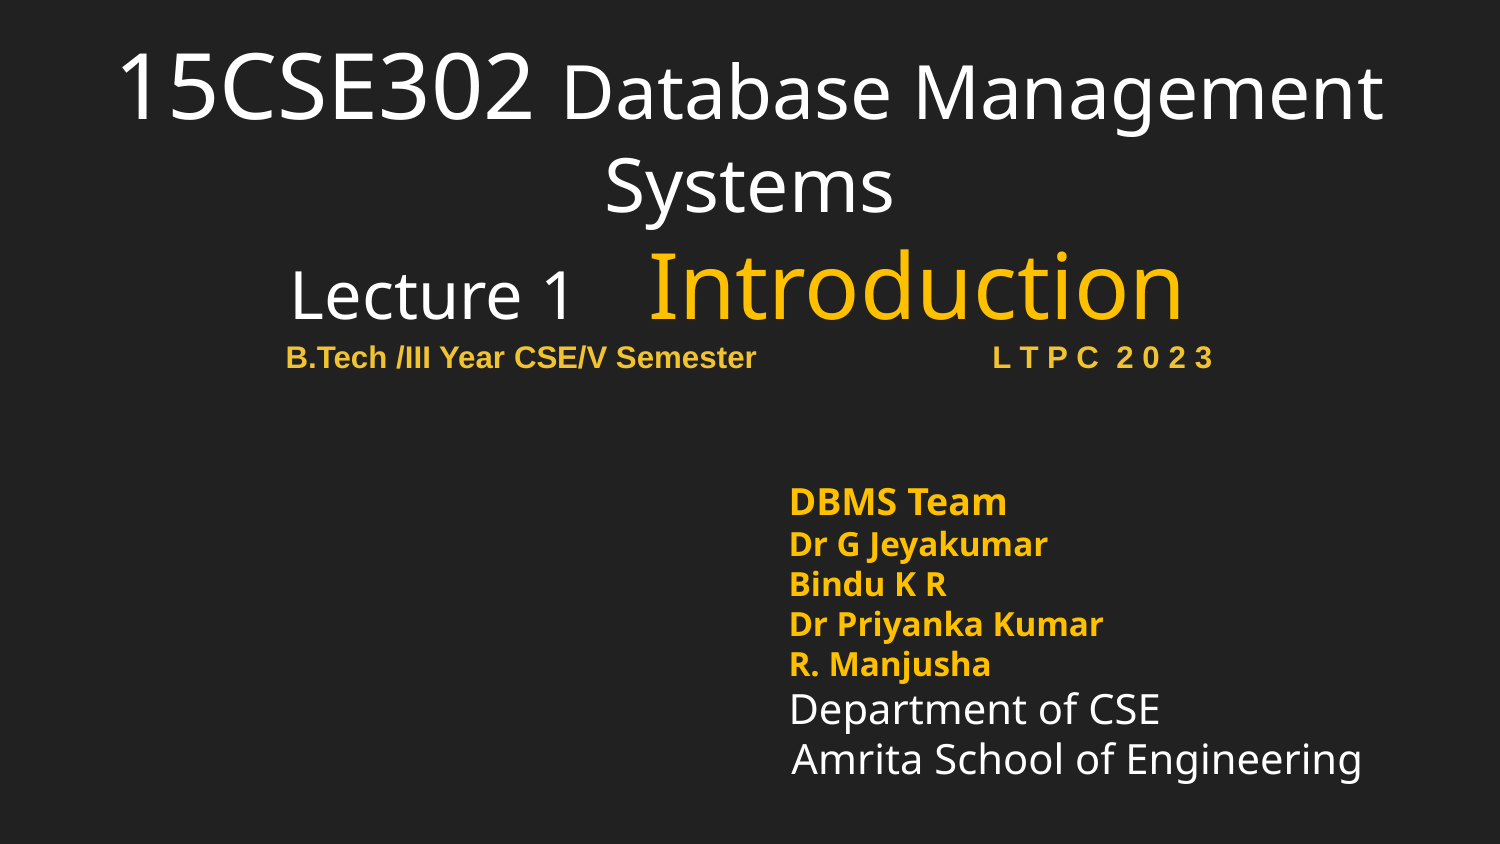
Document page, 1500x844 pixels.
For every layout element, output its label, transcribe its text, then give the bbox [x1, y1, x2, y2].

title 15CSE302 Database Management Systems Lecture 1 Introduction B.Tech /III Year CSE/V Semester L T P C 2 0 2 3 [51, 61, 1449, 459]
subtitle DBMS Team Dr G Jeyakumar Bindu K R Dr Priyanka Kumar R. Manjusha Department of CSE Amrita School of Engineering [754, 463, 1464, 793]
